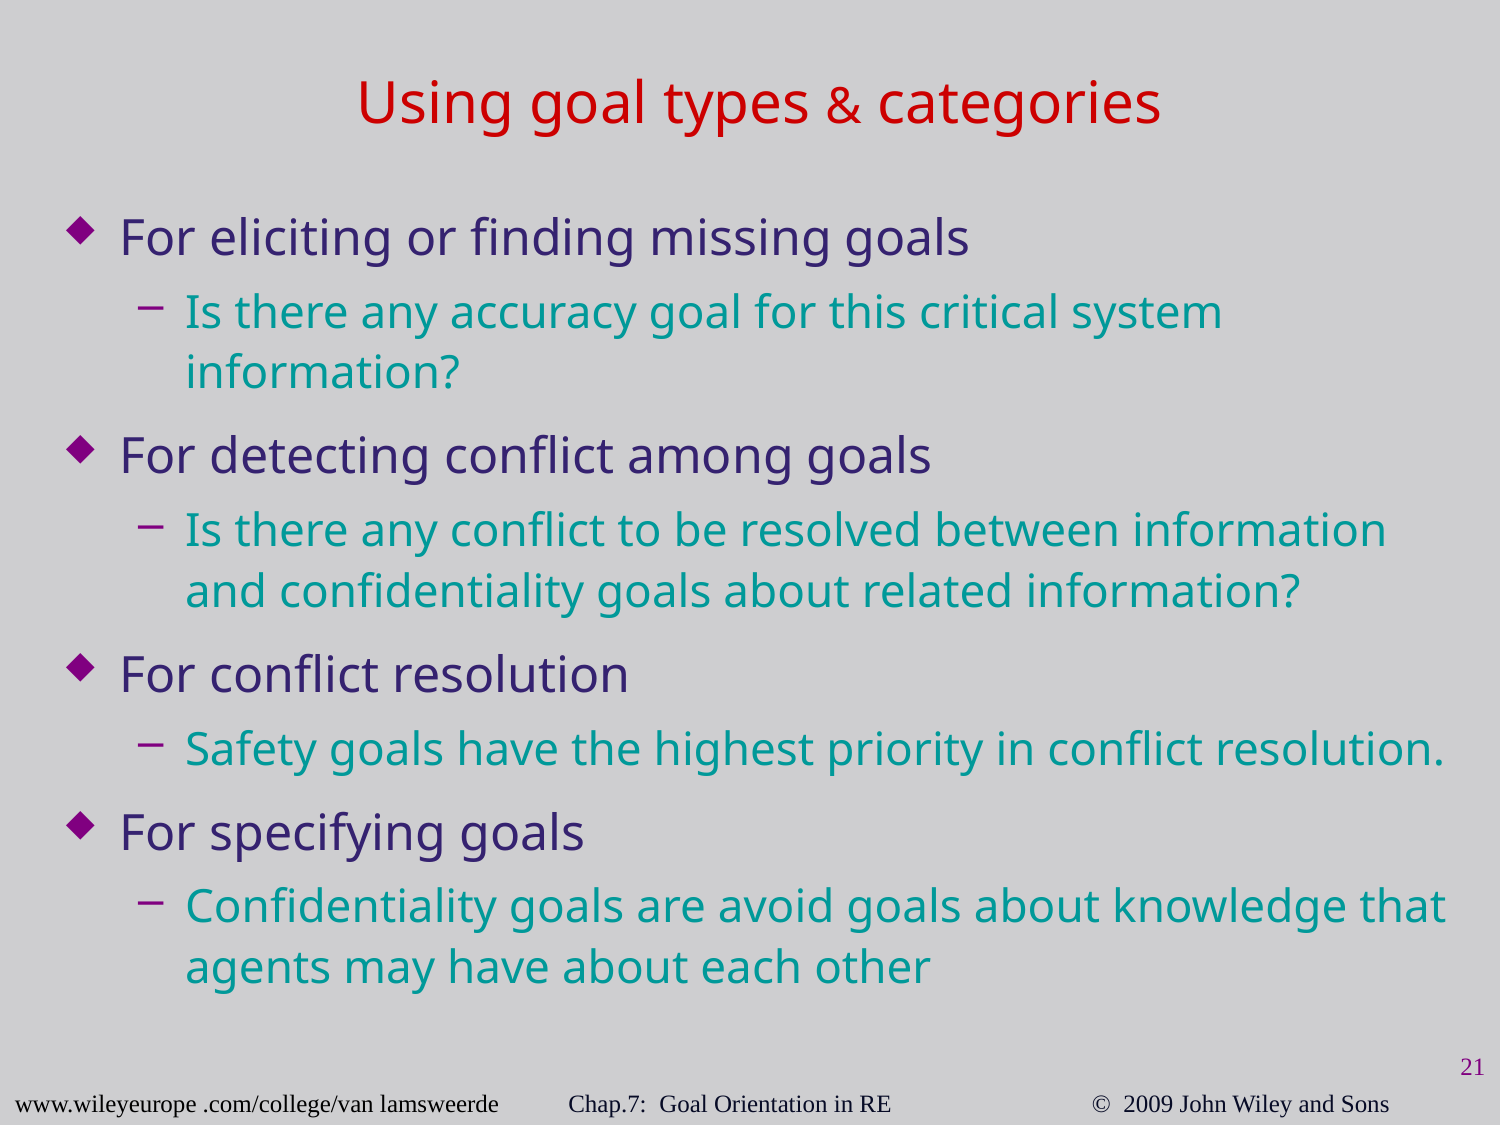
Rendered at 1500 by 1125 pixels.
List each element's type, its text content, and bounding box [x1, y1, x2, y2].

title Using goal types & categories [49, 37, 1470, 163]
list For eliciting or finding missing goals Is there any accuracy goal for this critical system information? For detecting conflict among goals Is there any conflict to be resolved between information and confidentiality goals about related information? For conflict resolution Safety goals have the highest priority in conflict resolution. For specifying goals Confidentiality goals are avoid goals about knowledge that agents may have about each other [36, 191, 1474, 1009]
